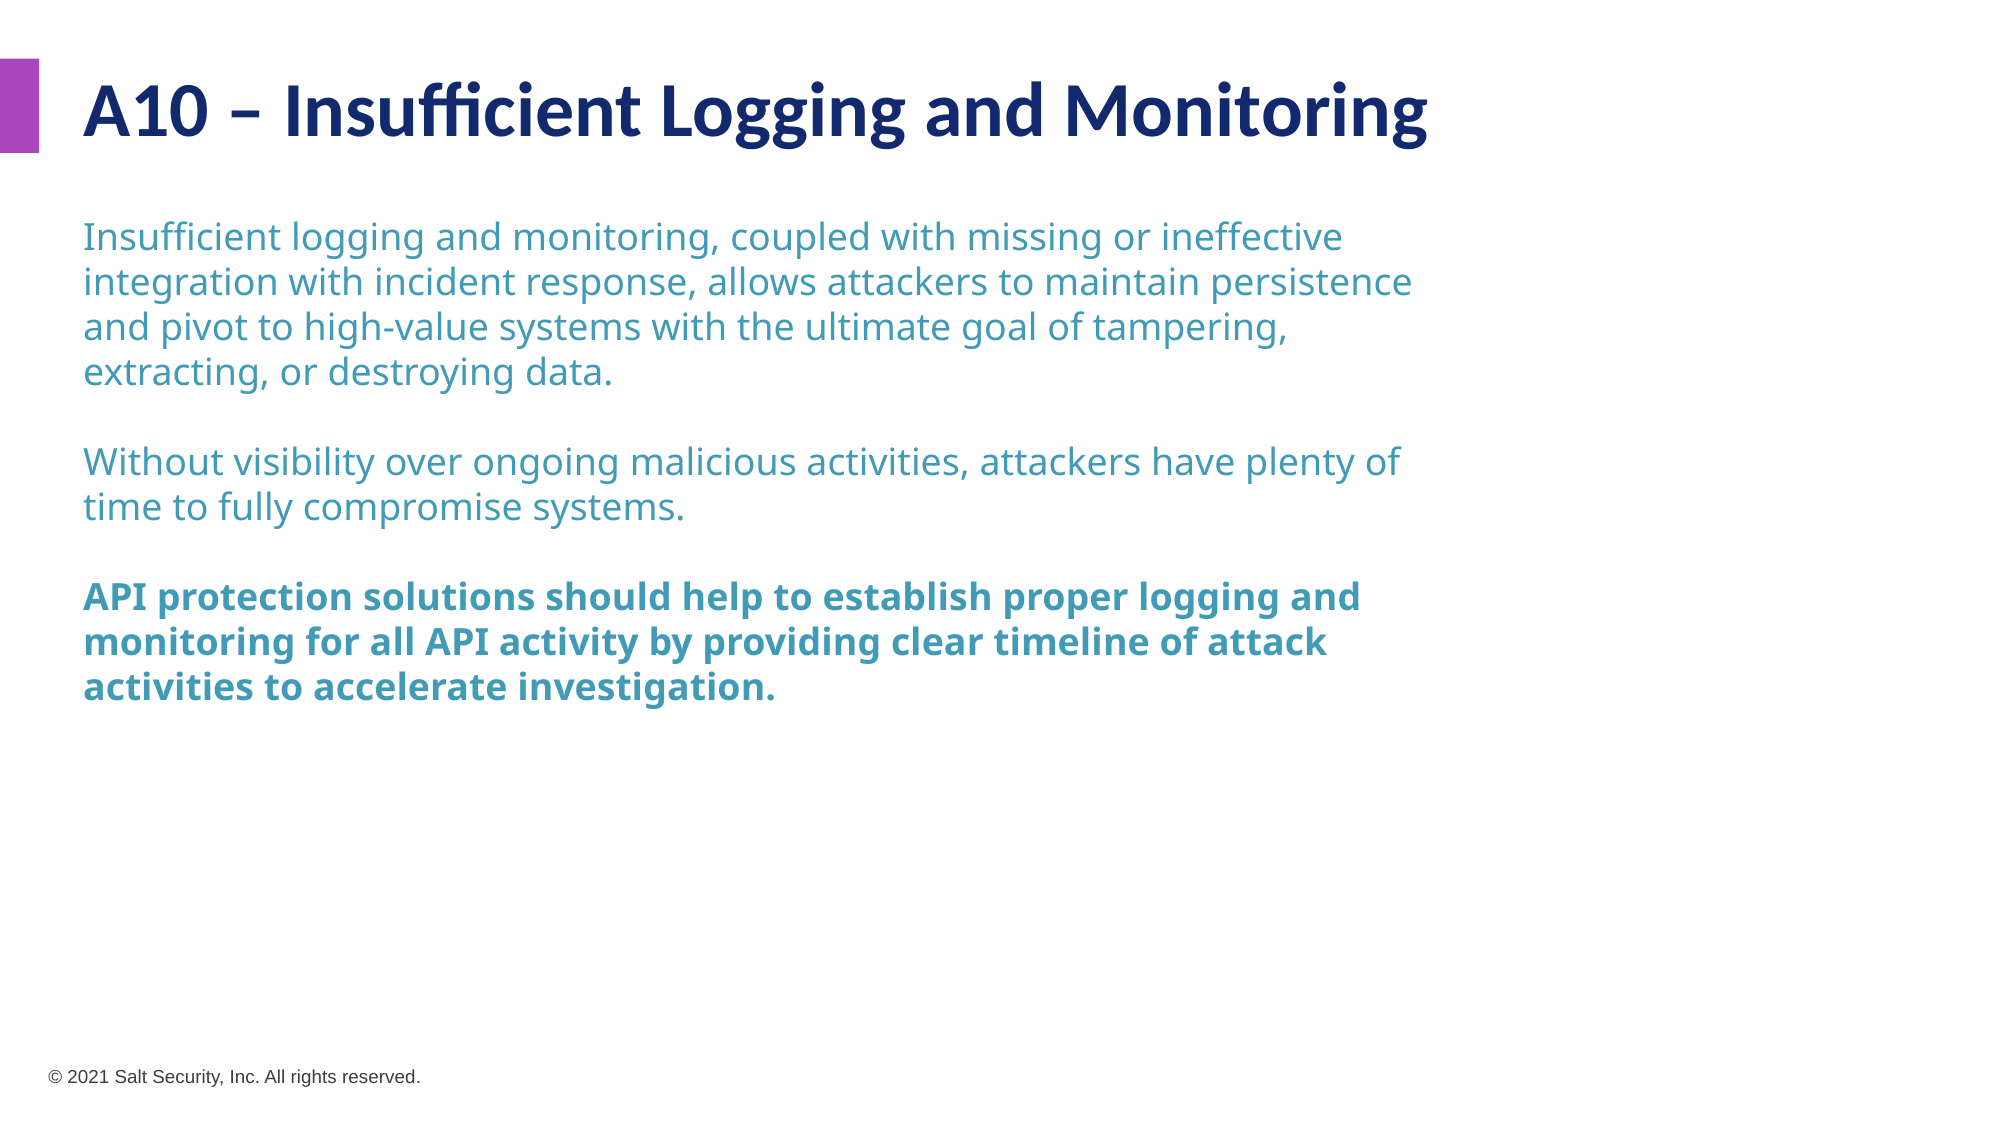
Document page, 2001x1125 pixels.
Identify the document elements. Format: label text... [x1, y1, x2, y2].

text_box A10 – Insufficient Logging and Monitoring [83, 11, 1725, 212]
text_box Insufficient logging and monitoring, coupled with missing or ineffective integration with incident response, allows attackers to maintain persistence and pivot to high-value systems with the ultimate goal of tampering, extracting, or destroying data. Without visibility over ongoing malicious activities, attackers have plenty of time to fully compromise systems. API protection solutions should help to establish proper logging and monitoring for all API activity by providing clear timeline of attack activities to accelerate investigation. [83, 211, 1443, 709]
